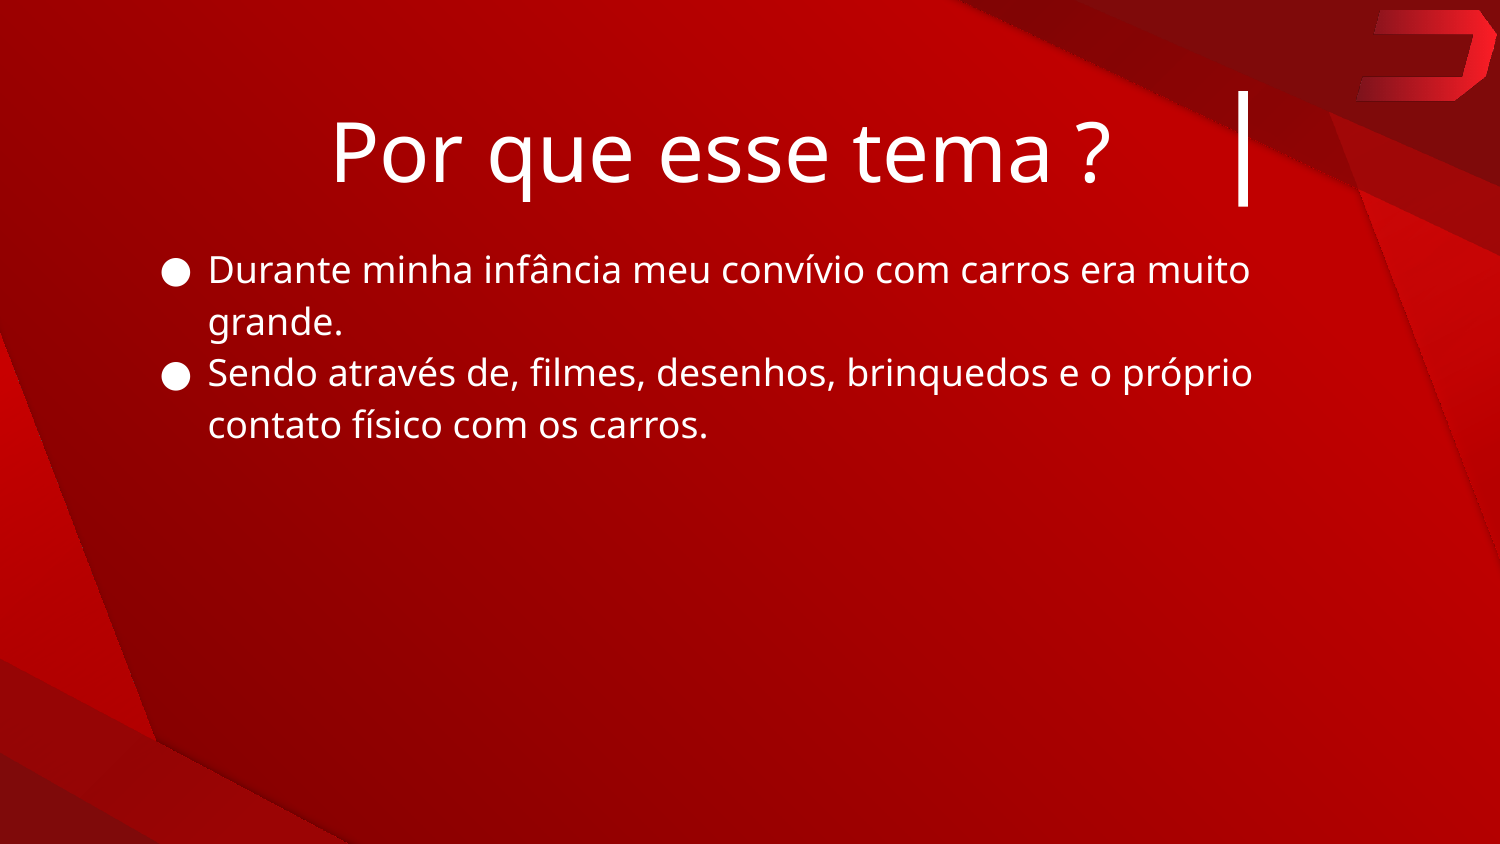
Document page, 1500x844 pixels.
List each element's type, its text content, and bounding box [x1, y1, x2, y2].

subtitle Durante minha infância meu convívio com carros era muito grande. Sendo através de, filmes, desenhos, brinquedos e o próprio contato físico com os carros. [117, 224, 1381, 760]
picture [0, 0, 1500, 844]
title Por que esse tema ? [232, 84, 1233, 175]
